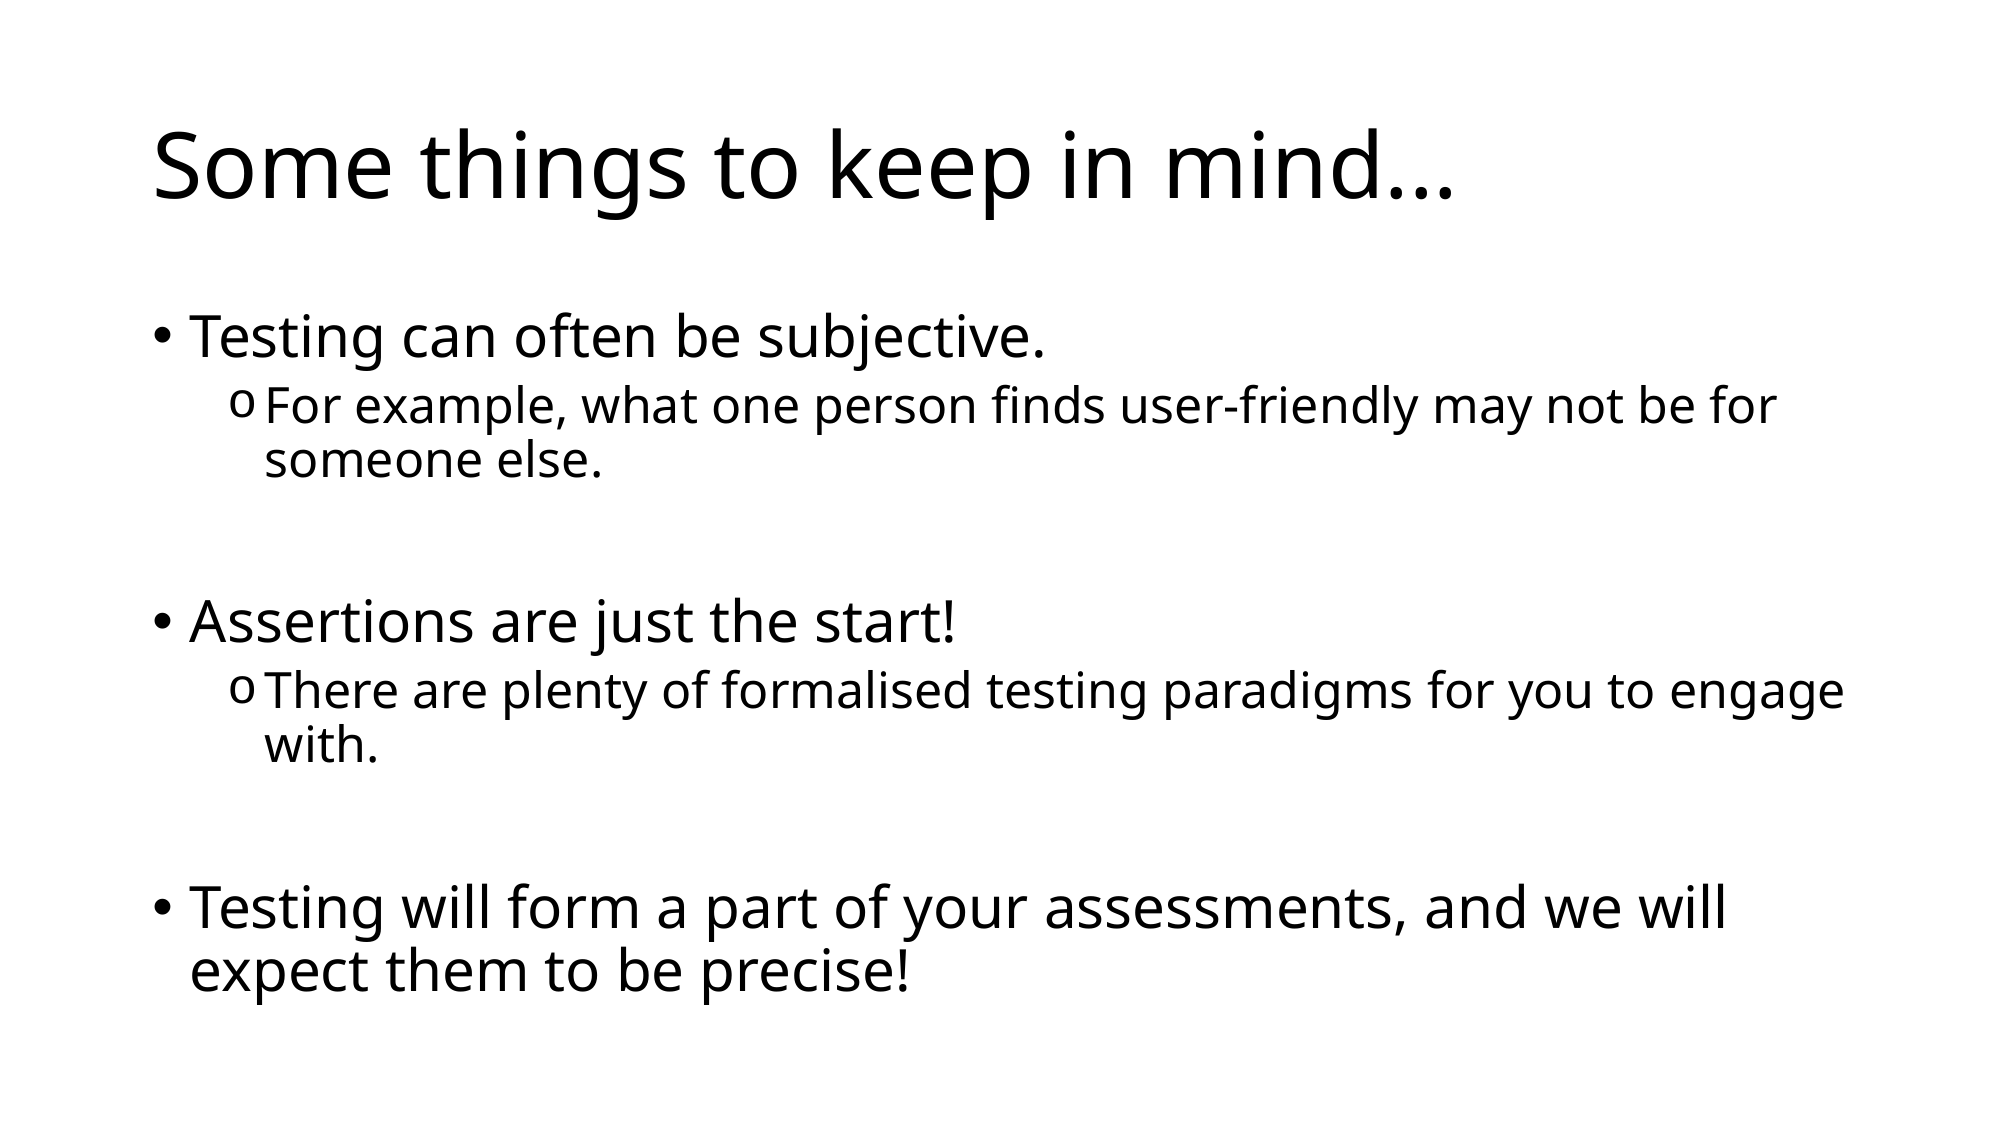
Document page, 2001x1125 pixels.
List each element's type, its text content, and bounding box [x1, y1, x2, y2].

list Testing can often be subjective. For example, what one person finds user-friendly may not be for someone else. Assertions are just the start! There are plenty of formalised testing paradigms for you to engage with. Testing will form a part of your assessments, and we will expect them to be precise! [137, 299, 1863, 1014]
title Some things to keep in mind... [137, 59, 1863, 278]
